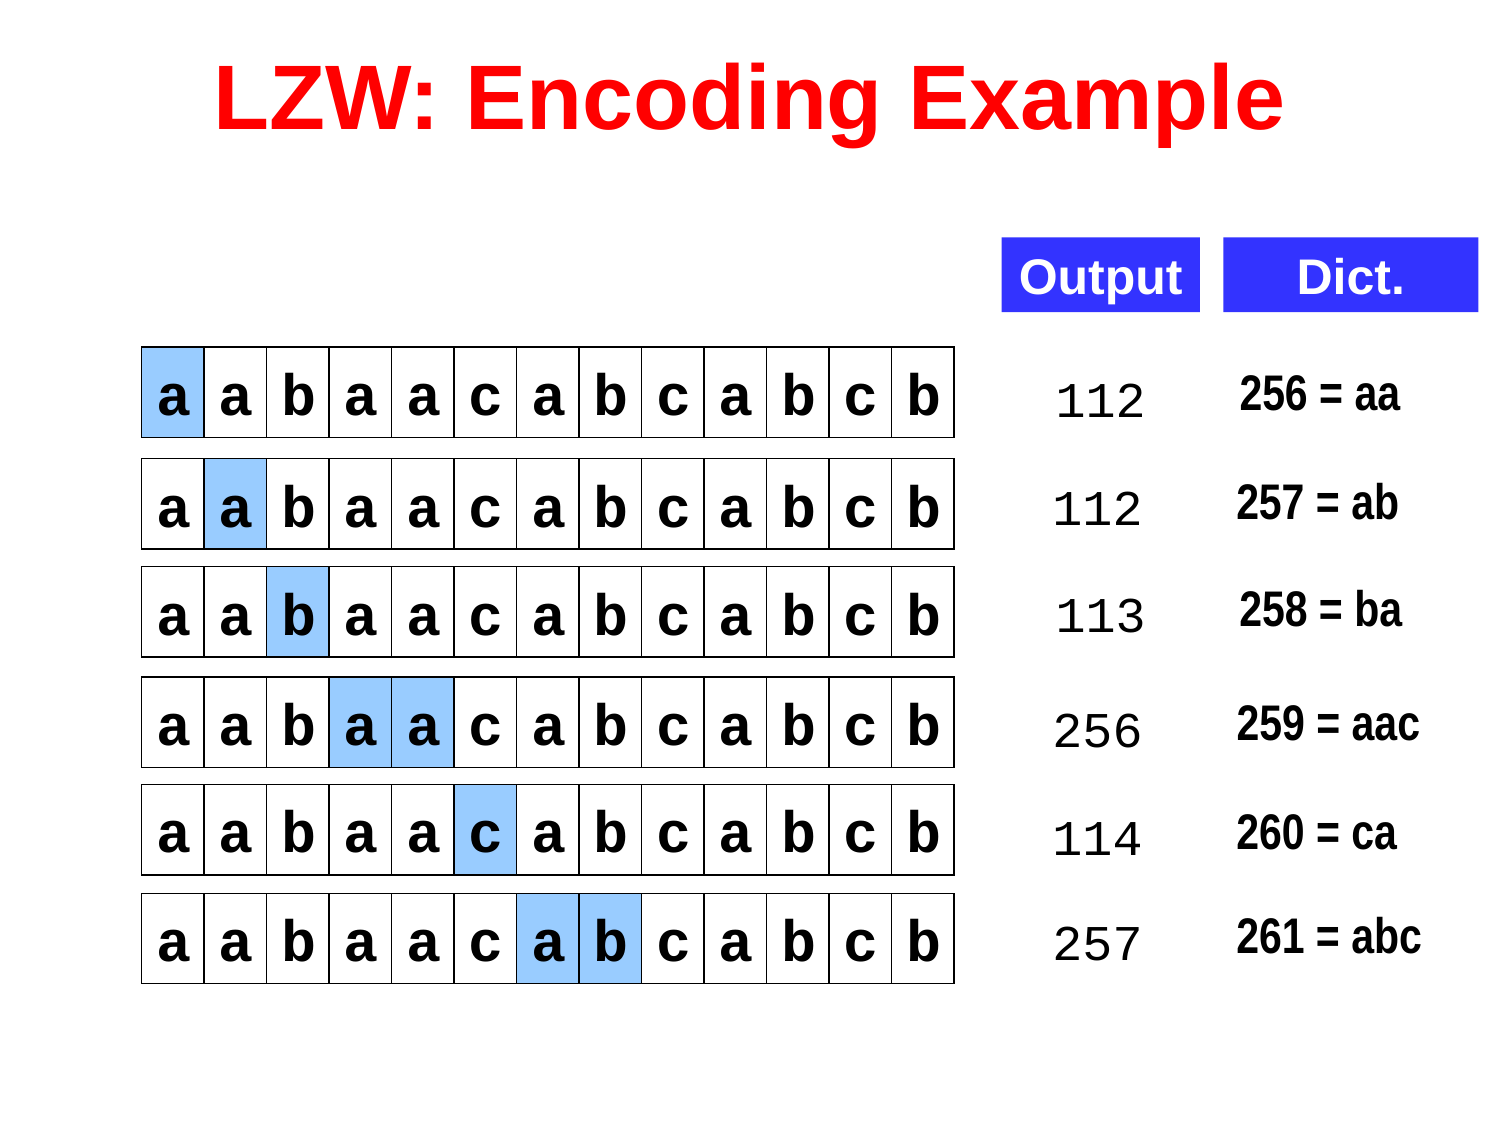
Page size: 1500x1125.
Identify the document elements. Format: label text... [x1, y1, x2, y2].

text_box 256 = aa [1224, 353, 1416, 428]
text_box 257 = ab [1221, 462, 1415, 537]
text_box b [579, 893, 641, 984]
text_box a [704, 676, 766, 768]
text_box a [391, 347, 454, 438]
text_box 261 = abc [1221, 896, 1438, 971]
text_box a [704, 458, 766, 549]
text_box a [204, 676, 266, 768]
text_box b [266, 676, 329, 768]
text_box b [266, 893, 329, 984]
text_box a [516, 893, 579, 984]
text_box 113 [1001, 575, 1200, 650]
text_box a [141, 784, 204, 875]
text_box b [766, 566, 829, 657]
text_box 260 = ca [1221, 791, 1413, 867]
text_box c [641, 676, 704, 768]
text_box a [516, 347, 579, 438]
text_box a [329, 458, 391, 549]
text_box a [329, 784, 391, 875]
text_box c [641, 893, 704, 984]
text_box b [766, 458, 829, 549]
text_box a [704, 893, 766, 984]
text_box b [891, 458, 955, 549]
text_box 259 = aac [1221, 683, 1436, 759]
text_box Dict. [1223, 237, 1479, 313]
text_box 112 [998, 468, 1197, 544]
text_box b [266, 784, 329, 875]
text_box c [829, 784, 891, 875]
text_box 256 [998, 689, 1197, 765]
text_box b [579, 566, 641, 657]
text_box a [329, 893, 391, 984]
text_box c [454, 458, 516, 549]
text_box b [891, 566, 955, 657]
text_box c [454, 676, 516, 768]
text_box a [329, 676, 391, 768]
text_box c [454, 784, 516, 875]
text_box a [391, 676, 454, 768]
text_box a [704, 347, 766, 438]
text_box a [204, 566, 266, 657]
text_box a [516, 566, 579, 657]
text_box c [641, 566, 704, 657]
text_box Output [1001, 237, 1200, 313]
text_box a [204, 458, 266, 549]
text_box c [454, 893, 516, 984]
text_box c [829, 347, 891, 438]
text_box a [204, 893, 266, 984]
text_box b [766, 893, 829, 984]
text_box b [266, 458, 329, 549]
text_box a [141, 893, 204, 984]
text_box 114 [998, 798, 1197, 873]
text_box c [829, 566, 891, 657]
text_box a [391, 458, 454, 549]
text_box b [266, 347, 329, 438]
text_box b [766, 676, 829, 768]
text_box b [266, 566, 329, 657]
text_box b [766, 784, 829, 875]
text_box c [641, 784, 704, 875]
text_box b [579, 458, 641, 549]
text_box a [141, 566, 204, 657]
text_box b [579, 676, 641, 768]
text_box 112 [1001, 359, 1200, 435]
text_box 258 = ba [1224, 568, 1418, 644]
text_box a [141, 458, 204, 549]
text_box a [141, 347, 204, 438]
text_box a [204, 784, 266, 875]
text_box a [704, 784, 766, 875]
text_box b [579, 347, 641, 438]
text_box a [329, 347, 391, 438]
text_box a [204, 347, 266, 438]
text_box a [516, 458, 579, 549]
text_box a [391, 784, 454, 875]
text_box a [391, 893, 454, 984]
text_box c [454, 566, 516, 657]
text_box b [579, 784, 641, 875]
text_box a [516, 784, 579, 875]
text_box b [891, 784, 955, 875]
text_box c [829, 458, 891, 549]
text_box a [329, 566, 391, 657]
text_box b [891, 347, 955, 438]
text_box c [641, 458, 704, 549]
text_box a [704, 566, 766, 657]
title LZW: Encoding Example [112, 12, 1388, 174]
text_box a [391, 566, 454, 657]
text_box c [829, 676, 891, 768]
text_box 257 [998, 902, 1197, 978]
text_box b [891, 893, 955, 984]
text_box b [891, 676, 955, 768]
text_box b [766, 347, 829, 438]
text_box c [641, 347, 704, 438]
text_box c [829, 893, 891, 984]
text_box a [516, 676, 579, 768]
text_box a [141, 676, 204, 768]
text_box c [454, 347, 516, 438]
